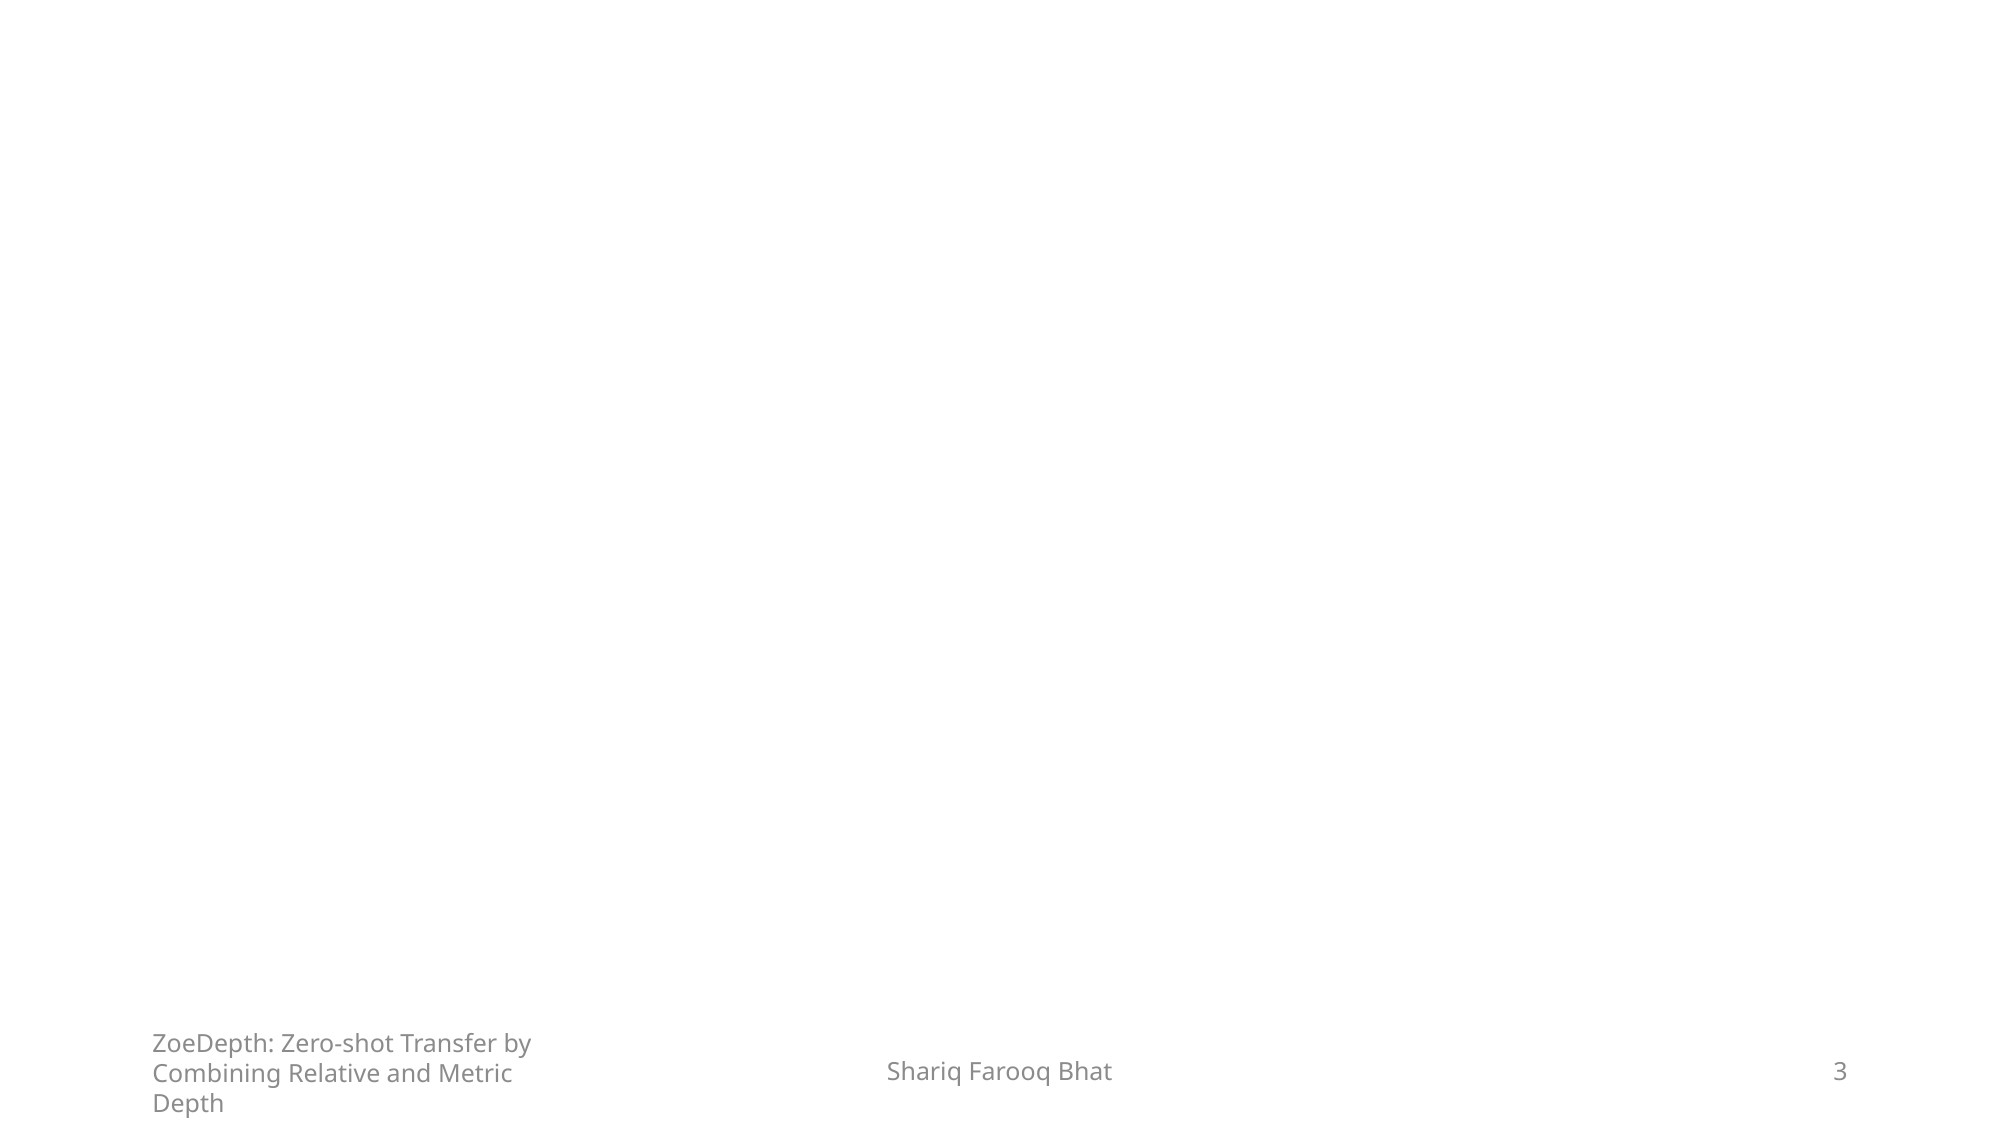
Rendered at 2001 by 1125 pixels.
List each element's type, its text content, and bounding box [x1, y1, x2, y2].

footer Shariq Farooq Bhat [662, 1042, 1338, 1103]
slide_number 3 [1412, 1042, 1863, 1103]
slide_number ZoeDepth: Zero-shot Transfer by Combining Relative and Metric Depth [137, 1042, 588, 1103]
